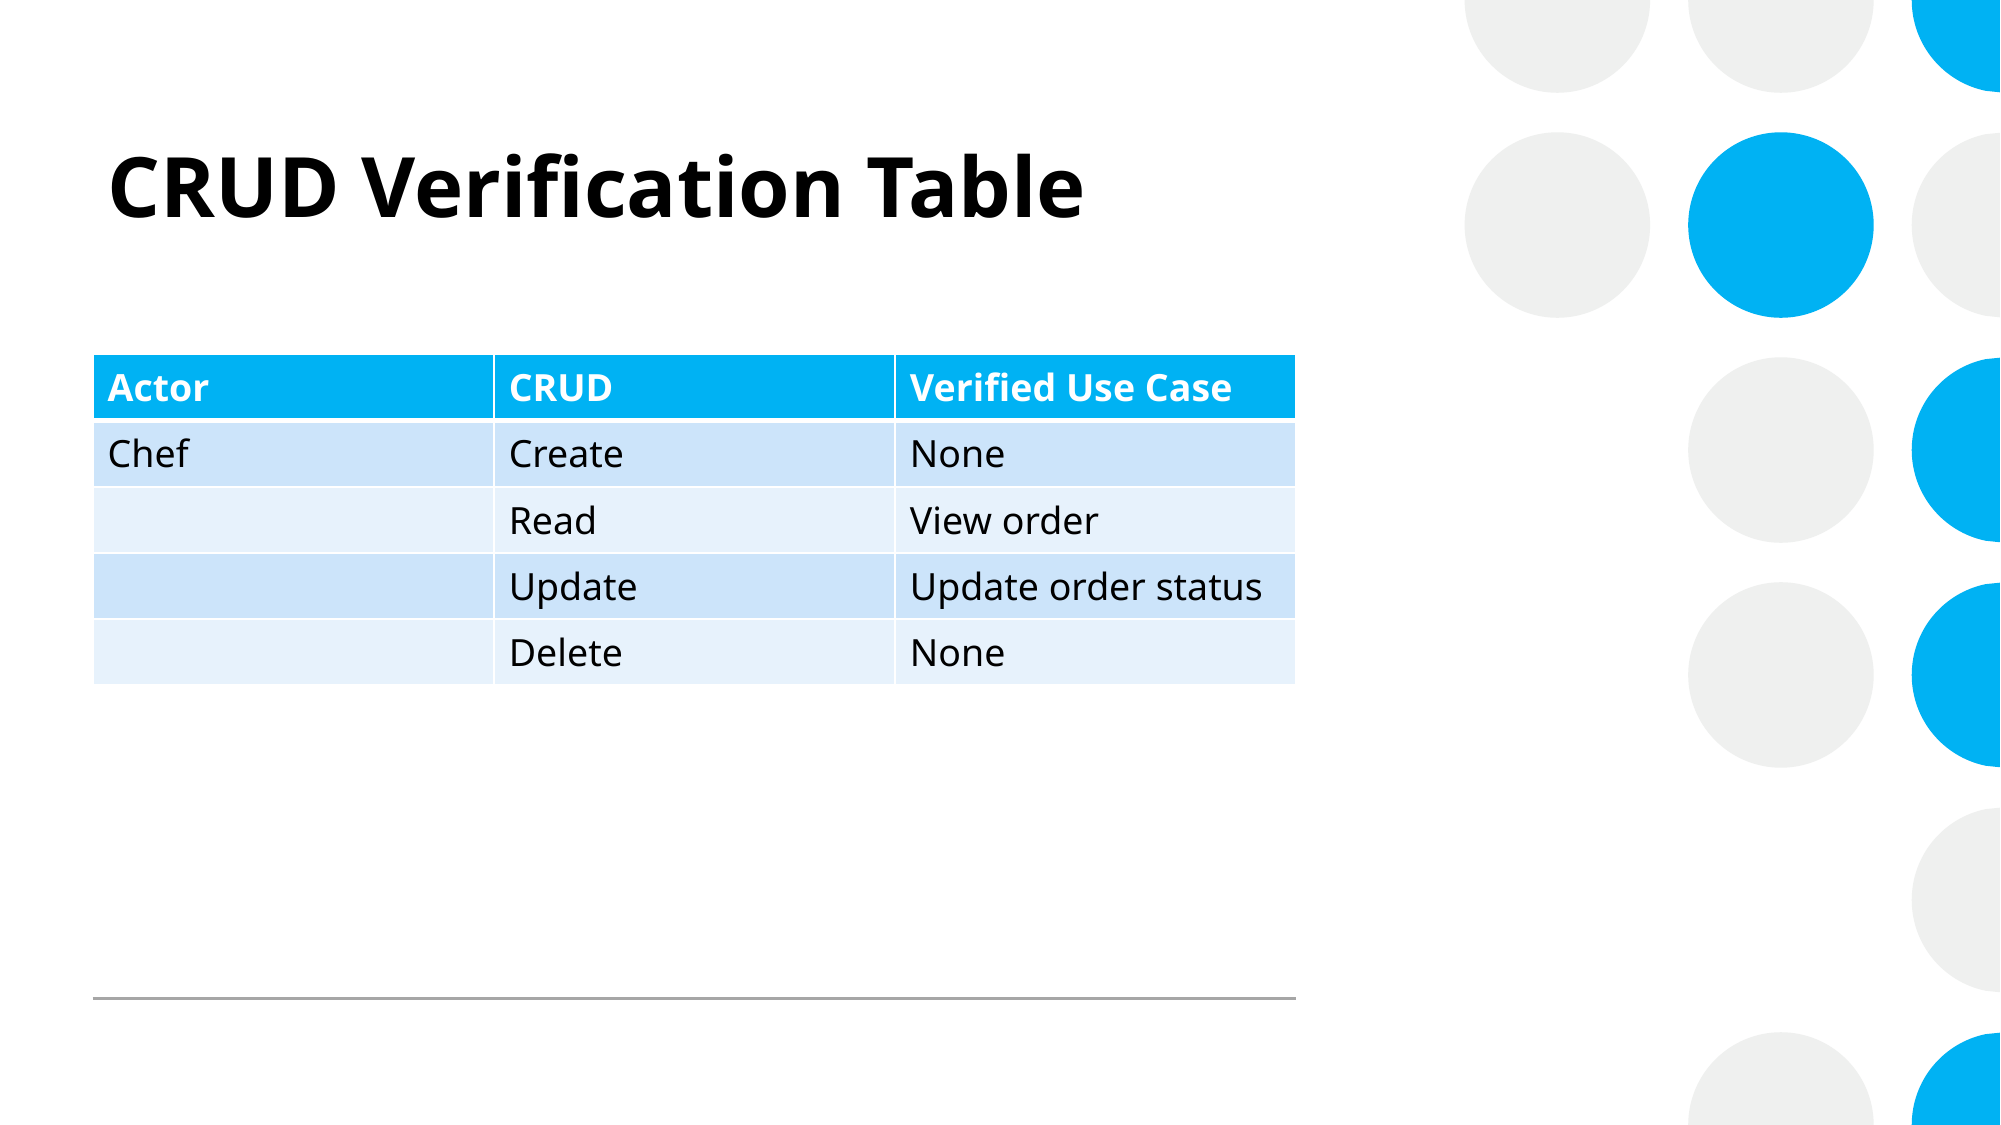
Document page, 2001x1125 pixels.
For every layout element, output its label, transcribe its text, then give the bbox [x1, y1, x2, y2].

table_cell Read [495, 488, 894, 552]
table_cell [94, 554, 493, 618]
table_header CRUD [495, 355, 894, 418]
table_cell [94, 488, 493, 552]
table_cell None [896, 423, 1295, 486]
title CRUD Verification Table [92, 126, 1297, 335]
table_cell Create [495, 423, 894, 486]
table_header Verified Use Case [896, 355, 1295, 418]
table_cell None [896, 620, 1295, 684]
table_header Actor [94, 355, 493, 418]
table_cell Chef [94, 423, 493, 486]
table_cell [94, 620, 493, 684]
table_cell Delete [495, 620, 894, 684]
table_cell Update order status [896, 554, 1295, 618]
table_cell View order [896, 488, 1295, 552]
table_cell Update [495, 554, 894, 618]
